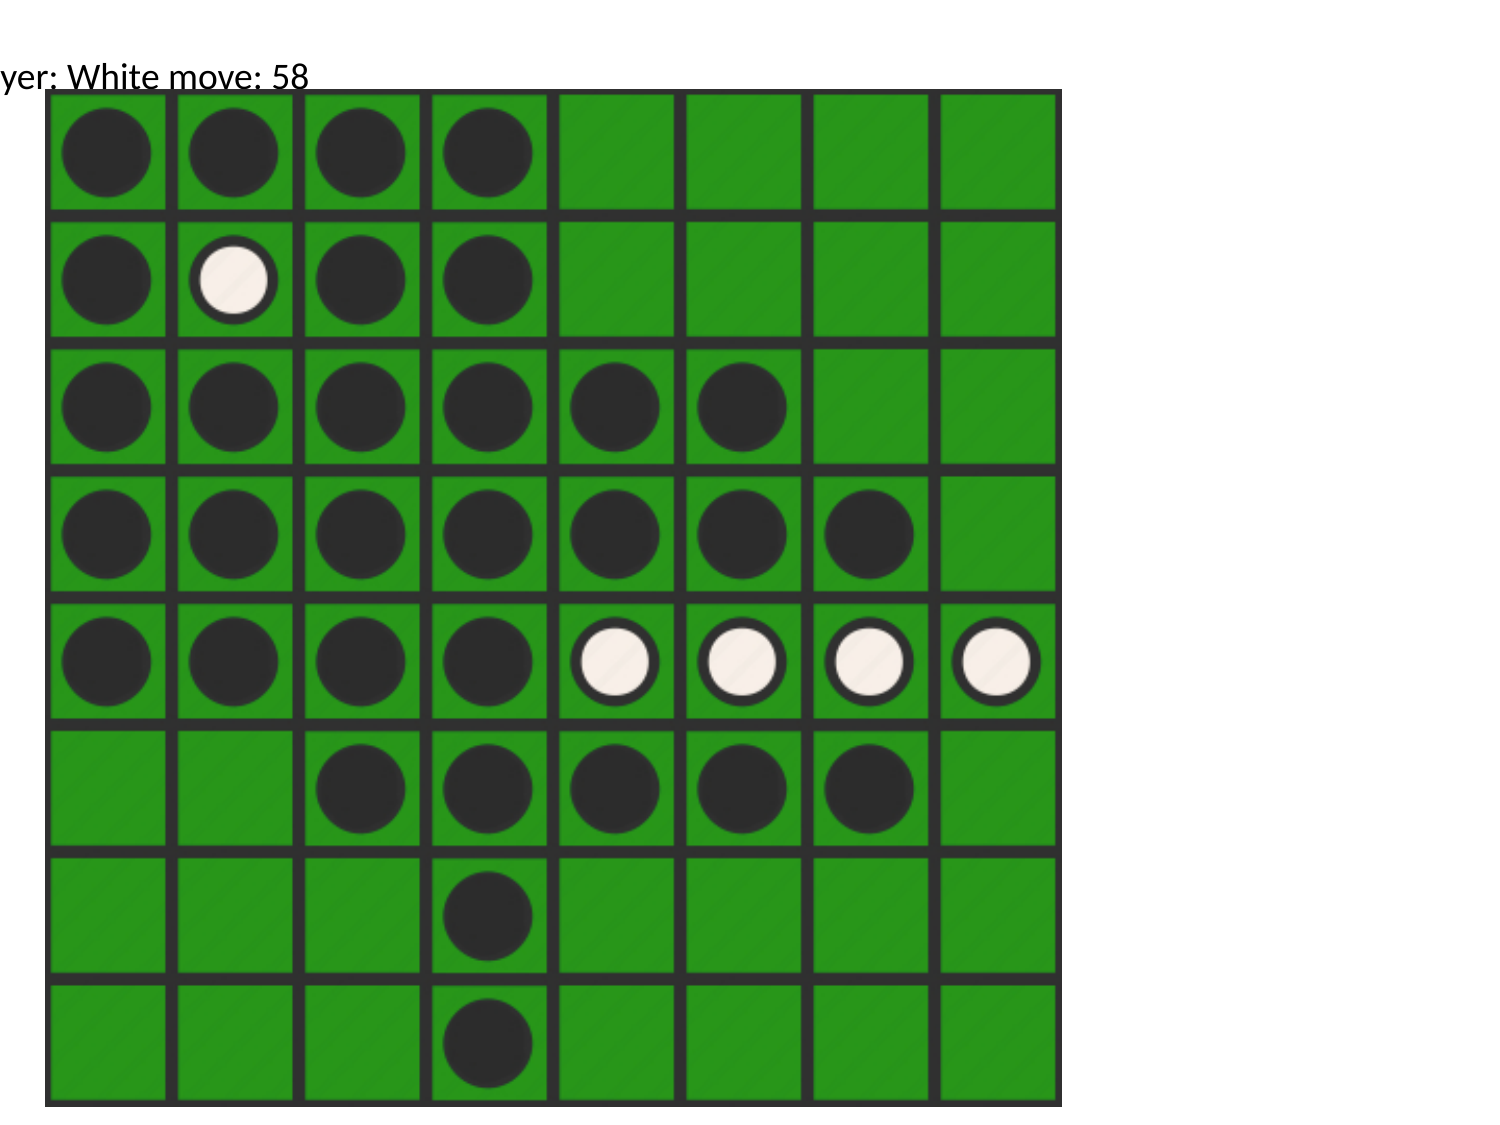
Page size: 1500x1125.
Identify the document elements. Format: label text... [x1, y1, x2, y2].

text_box turn: 32 player: White move: 58 [0, 44, 325, 105]
picture [44, 89, 1062, 1107]
